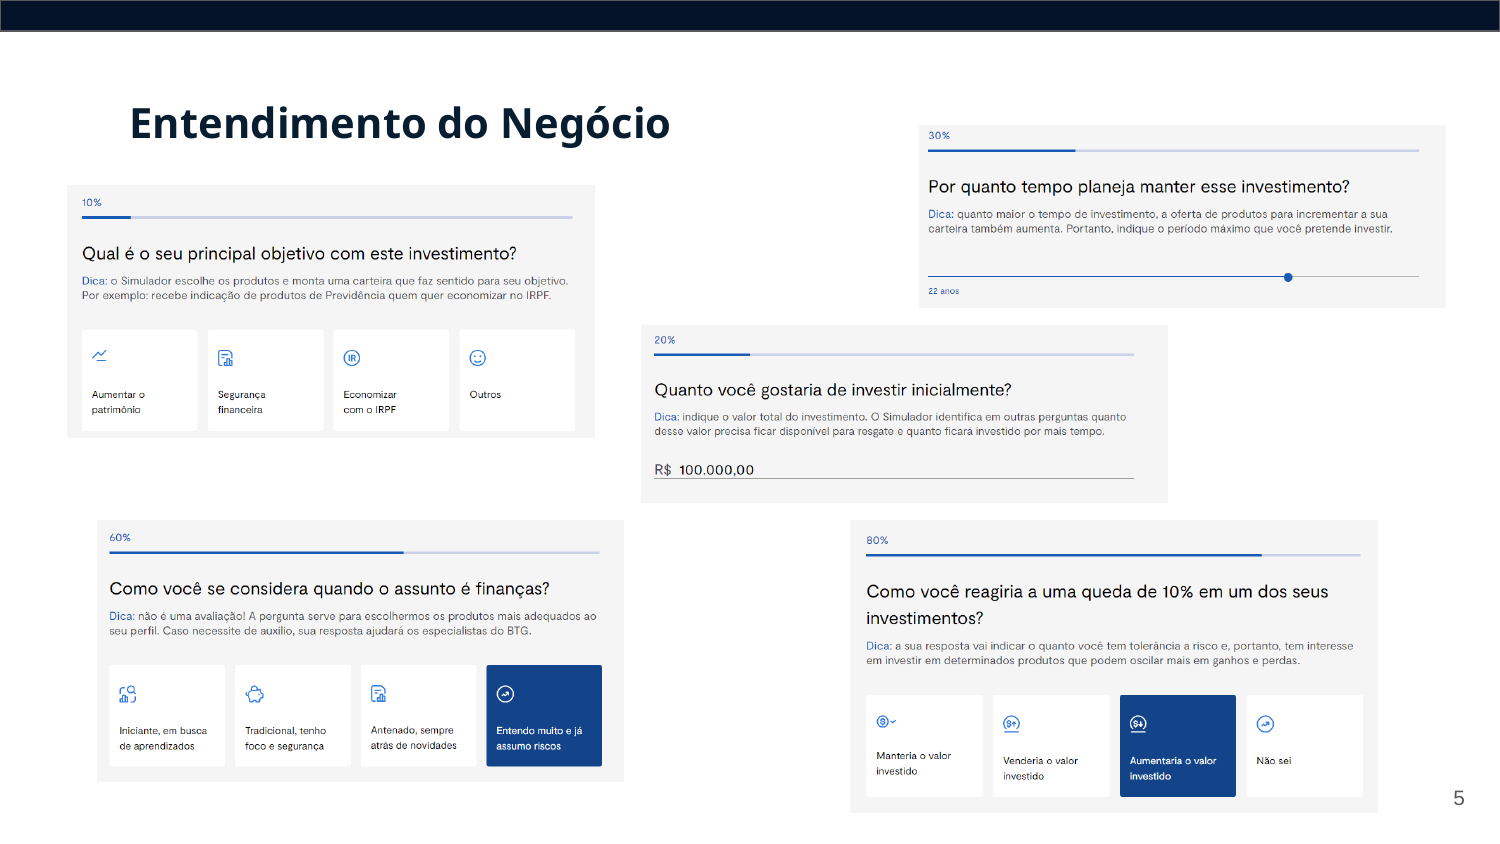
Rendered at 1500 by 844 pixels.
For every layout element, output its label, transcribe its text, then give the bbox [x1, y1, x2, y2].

slide_number ‹#› [1389, 764, 1480, 830]
picture [640, 325, 1169, 503]
text_box Entendimento do Negócio [114, 81, 903, 162]
picture [96, 520, 625, 782]
picture [850, 520, 1378, 813]
picture [918, 124, 1447, 309]
picture [67, 185, 595, 438]
